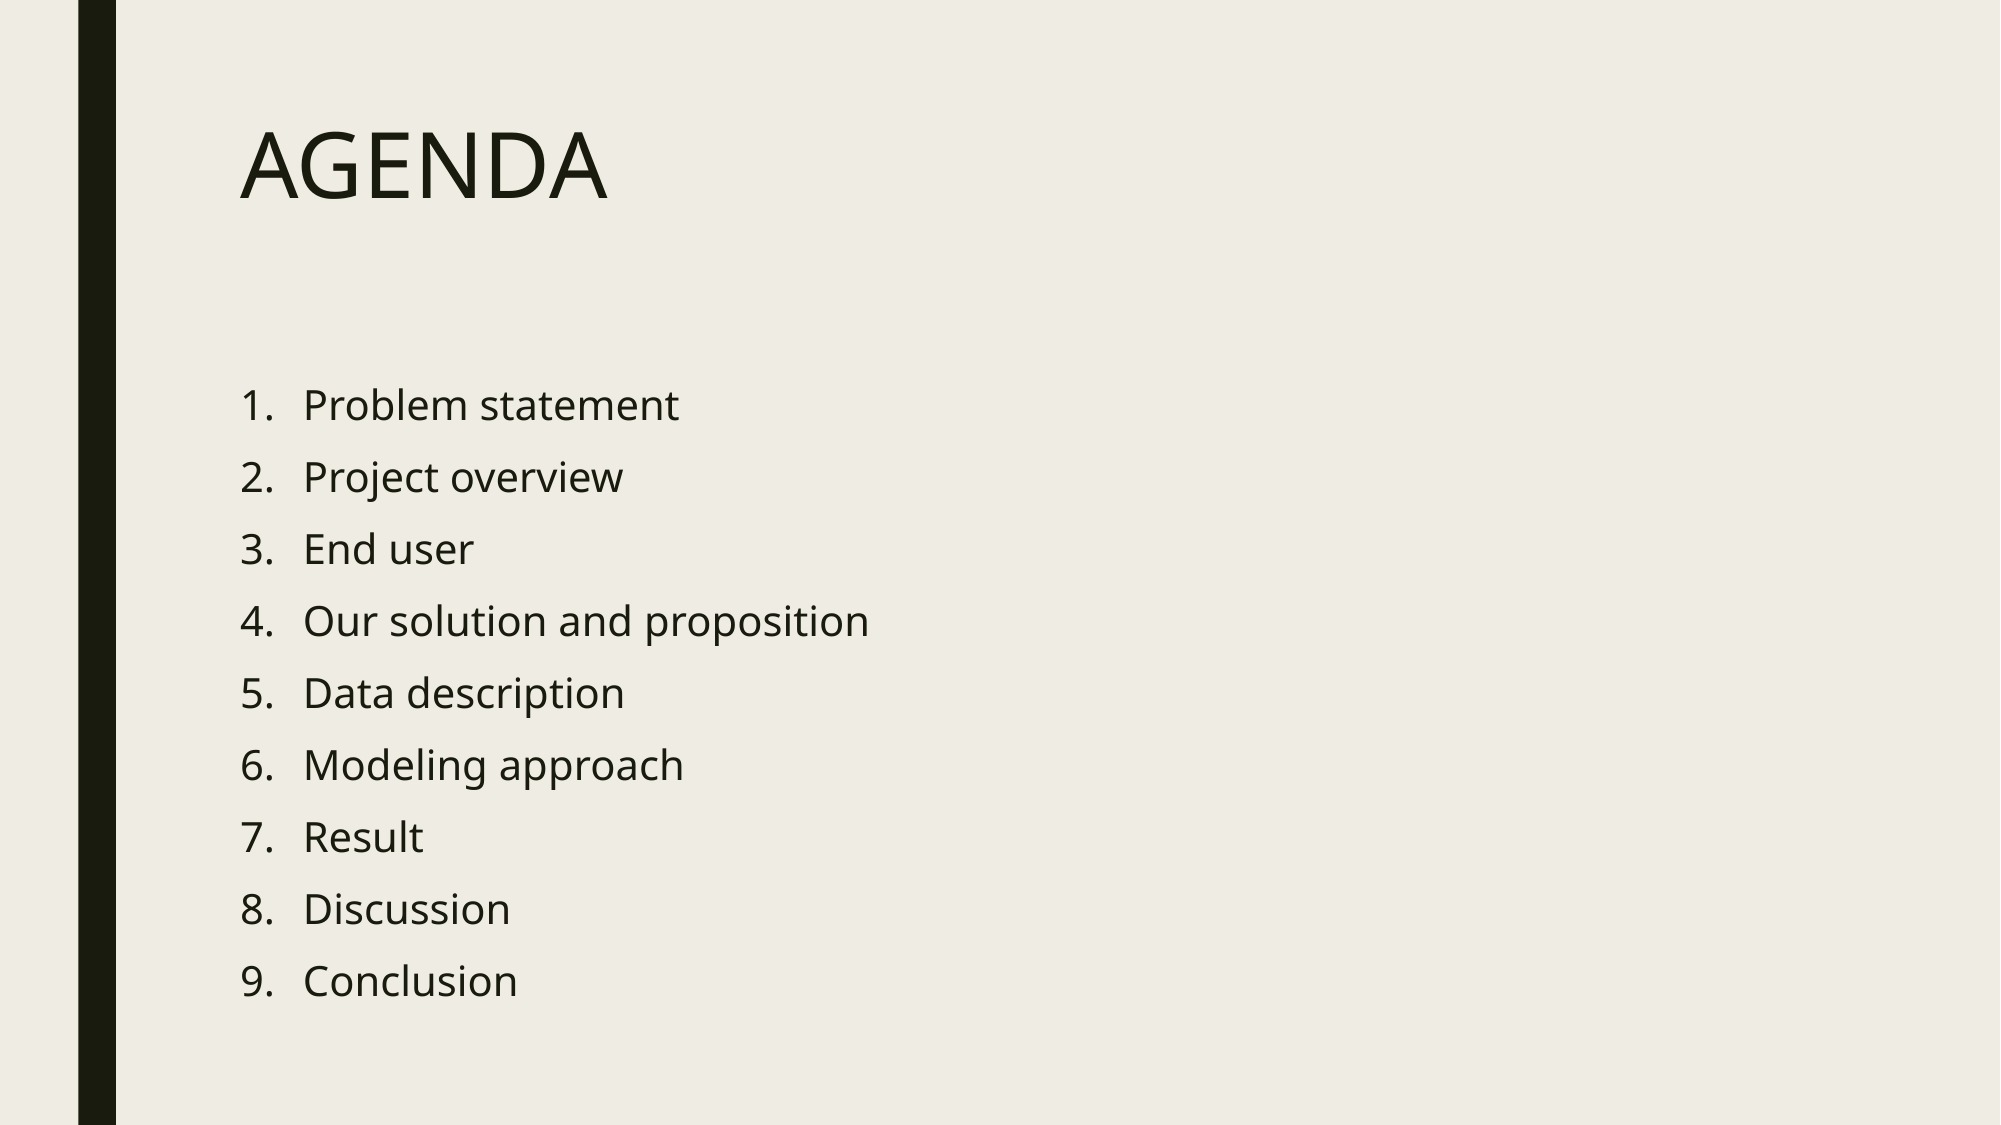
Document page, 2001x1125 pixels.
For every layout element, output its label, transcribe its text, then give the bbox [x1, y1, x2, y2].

title AGENDA [225, 112, 1800, 357]
list Problem statement Project overview End user Our solution and proposition Data description Modeling approach Result Discussion Conclusion [225, 375, 1800, 963]
